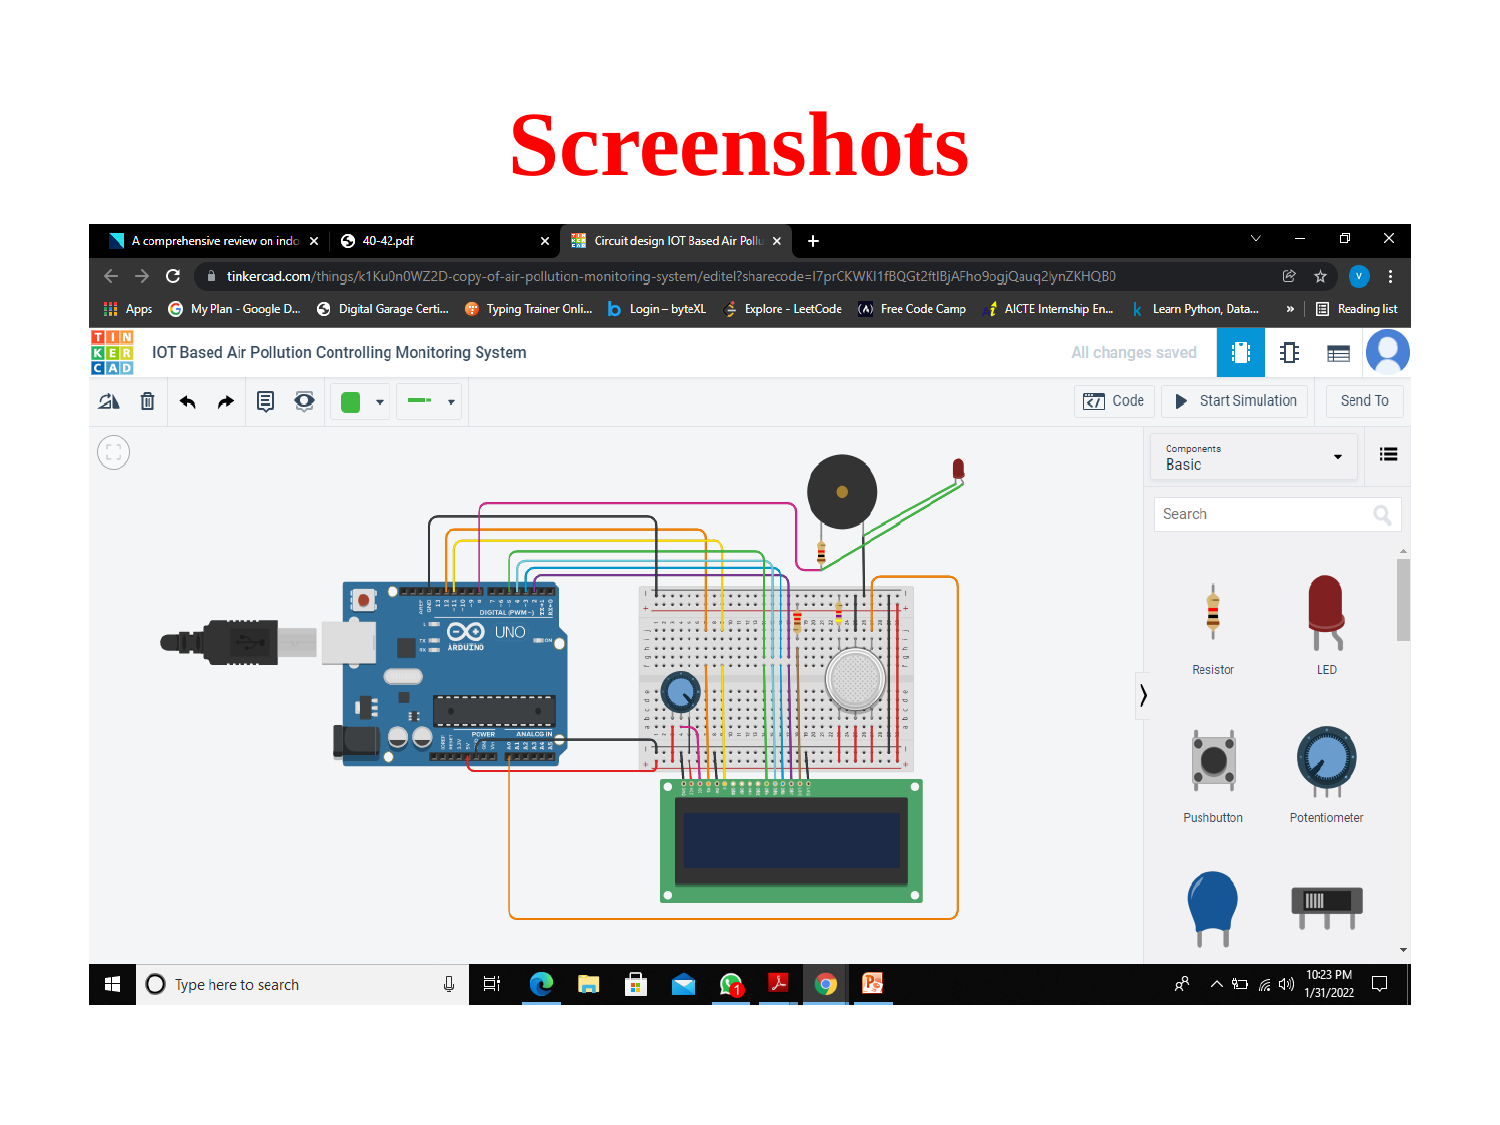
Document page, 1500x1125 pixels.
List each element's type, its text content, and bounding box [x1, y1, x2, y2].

title Screenshots [75, 45, 1425, 233]
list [89, 224, 1411, 1006]
